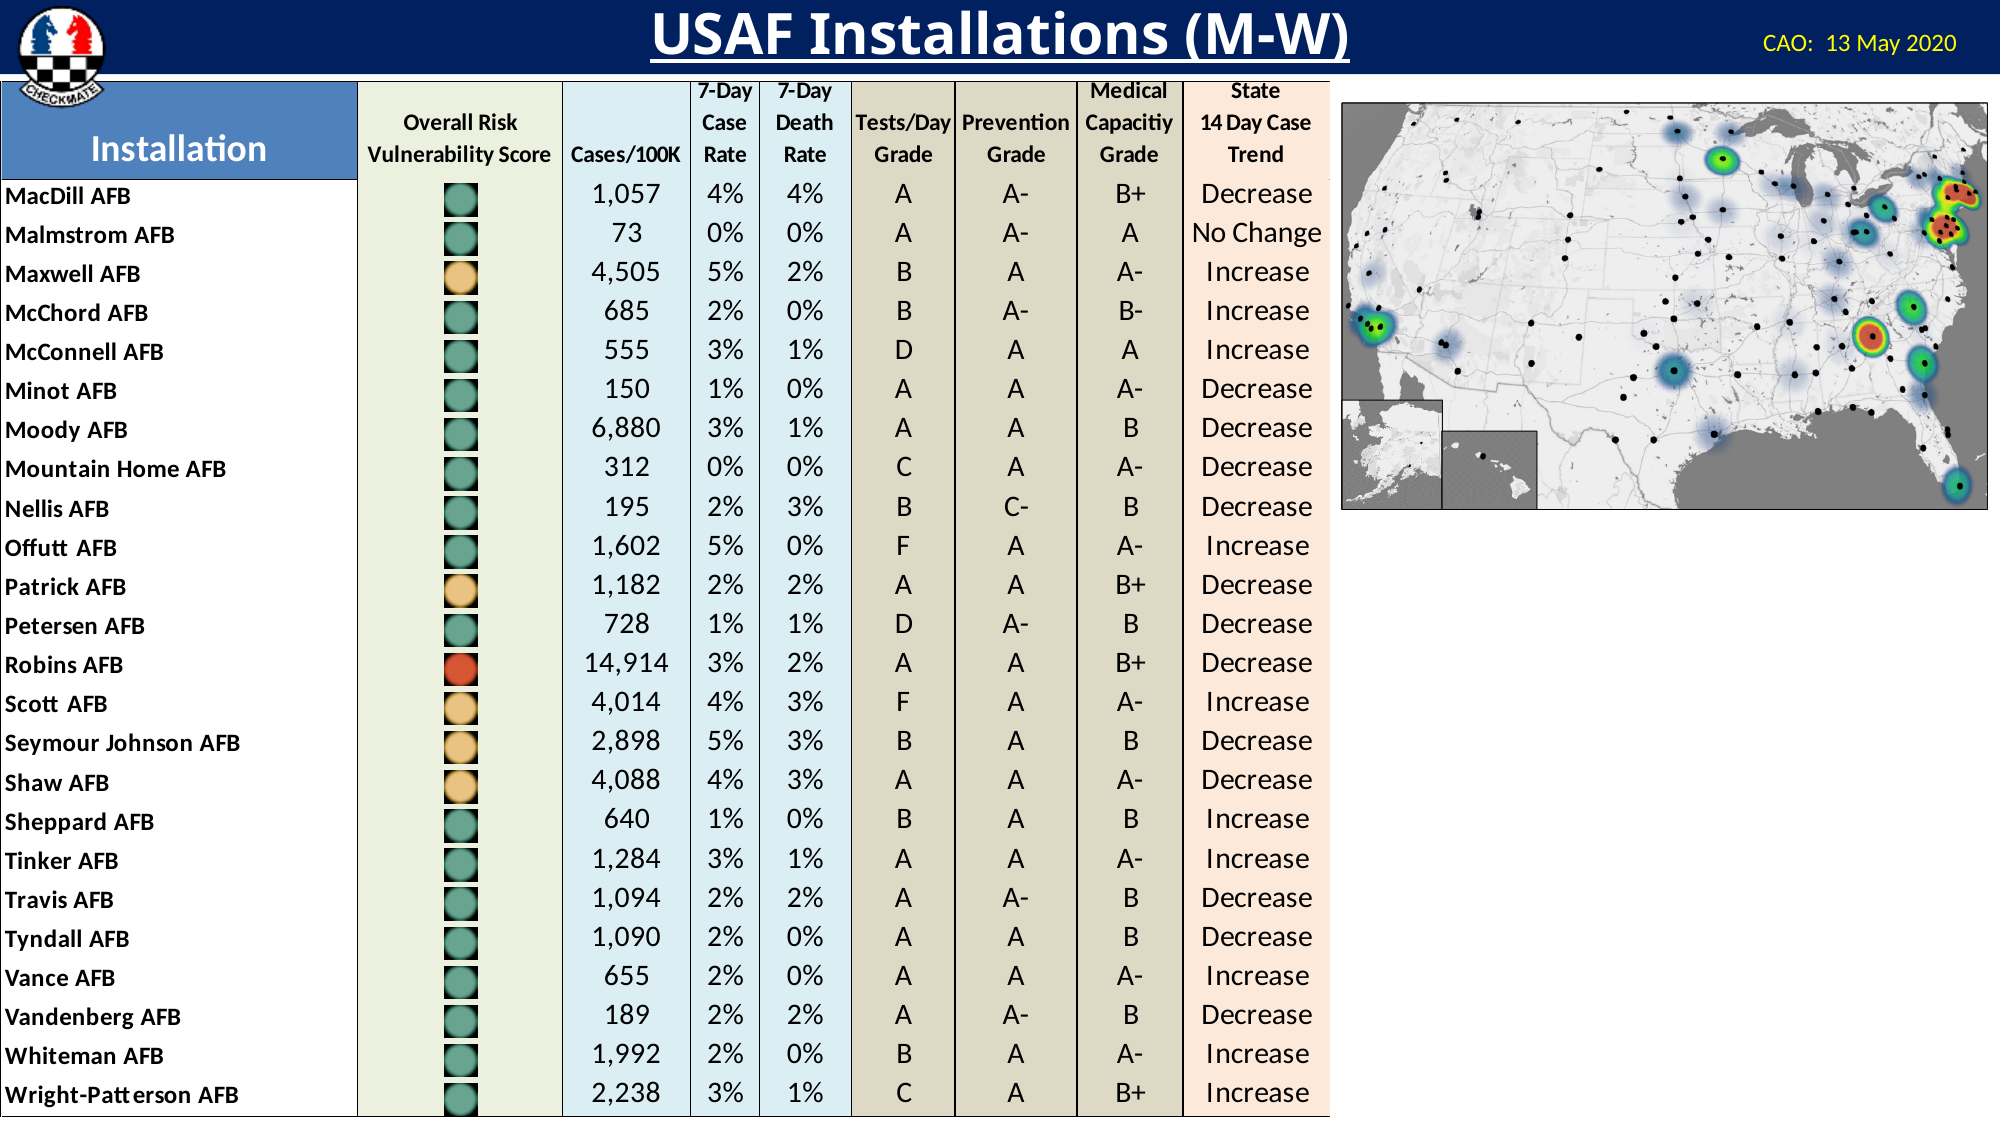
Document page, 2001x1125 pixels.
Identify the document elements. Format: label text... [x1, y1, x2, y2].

picture [0, 6, 1332, 1119]
text_box CAO: 13 May 2020 [1748, 19, 1988, 65]
picture [1341, 102, 1988, 510]
text_box USAF Installations (M-W) [0, 0, 2000, 75]
